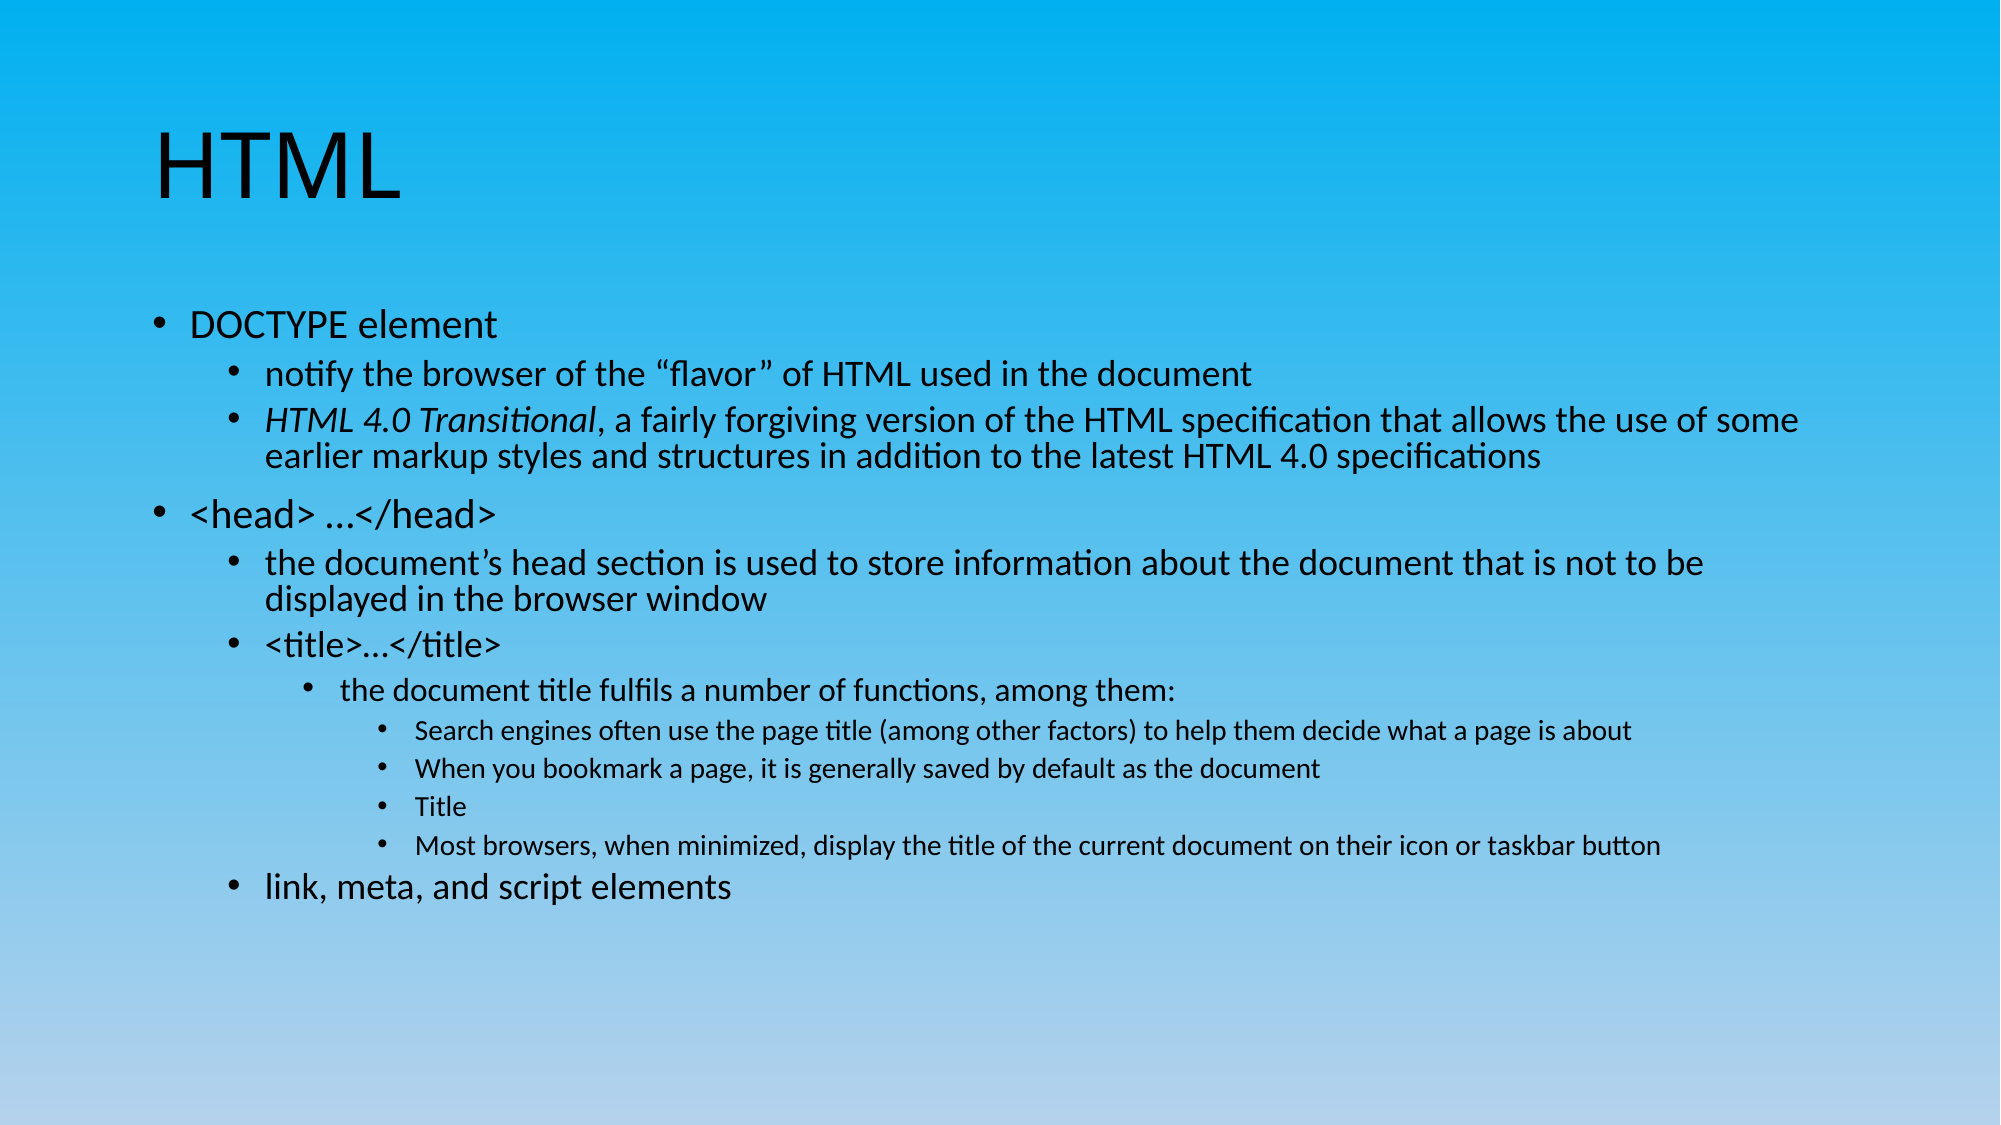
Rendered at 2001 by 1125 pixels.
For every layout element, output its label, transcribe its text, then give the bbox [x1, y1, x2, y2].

list DOCTYPE element notify the browser of the “flavor” of HTML used in the document HTML 4.0 Transitional, a fairly forgiving version of the HTML specification that allows the use of some earlier markup styles and structures in addition to the latest HTML 4.0 specifications <head> …</head> the document’s head section is used to store information about the document that is not to be displayed in the browser window <title>…</title> the document title fulfils a number of functions, among them: Search engines often use the page title (among other factors) to help them decide what a page is about When you bookmark a page, it is generally saved by default as the document Title Most browsers, when minimized, display the title of the current document on their icon or taskbar button link, meta, and script elements [137, 299, 1863, 1014]
title HTML [137, 59, 1863, 278]
